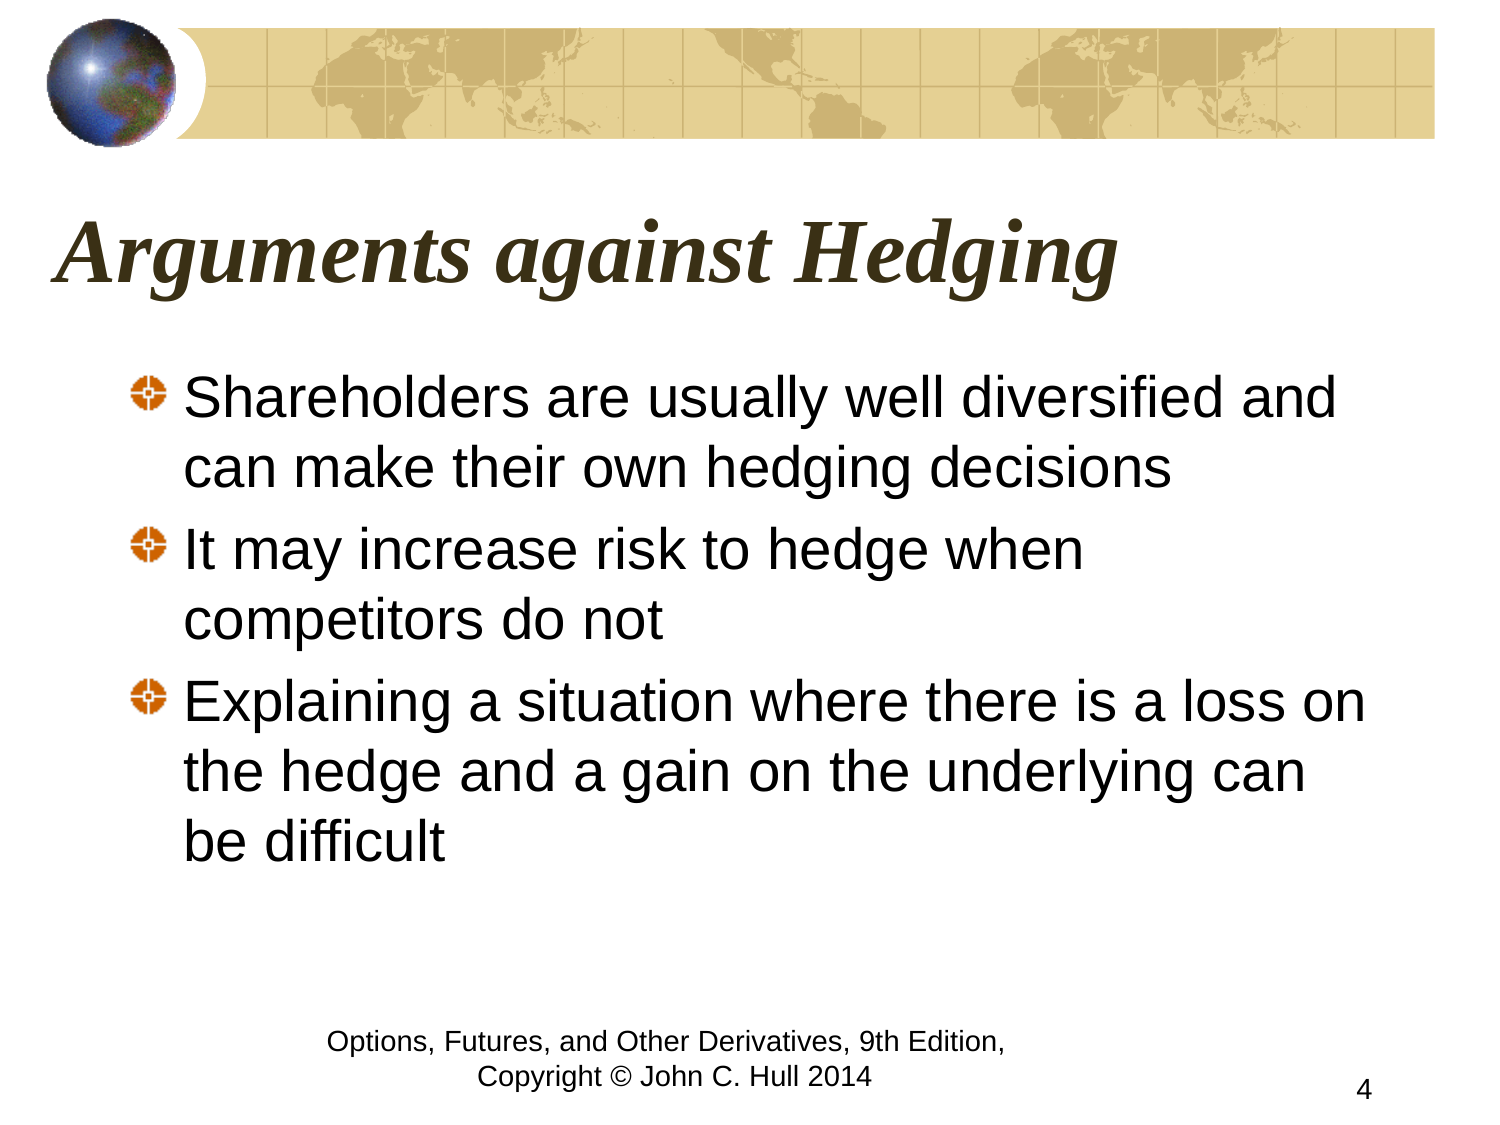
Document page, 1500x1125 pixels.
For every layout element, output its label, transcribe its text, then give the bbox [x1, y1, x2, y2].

list Shareholders are usually well diversified and can make their own hedging decisions It may increase risk to hedge when competitors do not Explaining a situation where there is a loss on the hedge and a gain on the underlying can be difficult [112, 352, 1388, 1028]
picture [127, 374, 169, 415]
slide_number 4 [1074, 1037, 1388, 1113]
footer Options, Futures, and Other Derivatives, 9th Edition, Copyright © John C. Hull 2014 [262, 1024, 1088, 1101]
title Arguments against Hedging [40, 152, 1316, 341]
picture [42, 14, 190, 151]
picture [127, 677, 169, 719]
picture [127, 525, 169, 567]
